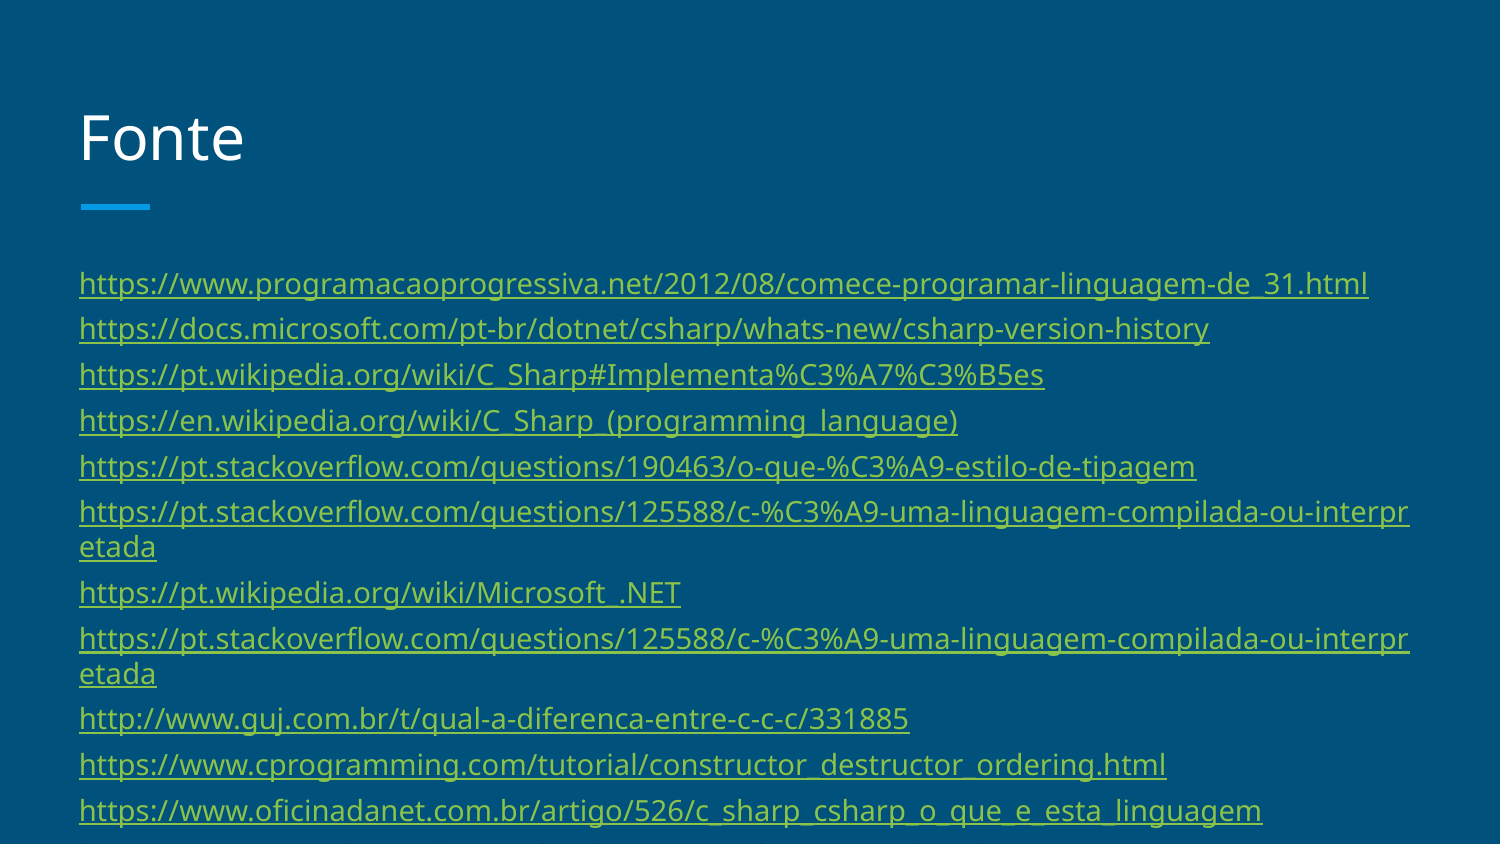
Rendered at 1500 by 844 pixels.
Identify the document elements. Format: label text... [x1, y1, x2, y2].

picture [351, 760, 359, 774]
picture [539, 758, 547, 774]
picture [588, 763, 592, 774]
picture [849, 806, 857, 820]
picture [790, 806, 798, 818]
picture [651, 763, 655, 774]
picture [109, 803, 116, 820]
picture [1204, 806, 1215, 827]
picture [318, 763, 322, 774]
picture [755, 763, 760, 774]
picture [280, 762, 284, 774]
list https://www.programacaoprogressiva.net/2012/08/comece-programar-linguagem-de_31.html https://docs.microsoft.com/pt-br/dotnet/csharp/whats-new/csharp-version-history https://pt.wikipedia.org/wiki/C_Sharp#Implementa%C3%A7%C3%B5es https://en.wikipedia.org/wiki/C_Sharp_(programming_language) https://pt.stackoverflow.com/questions/190463/o-que-%C3%A9-estilo-de-tipagem https://pt.stackoverflow.com/questions/125588/c-%C3%A9-uma-linguagem-compilada-ou-interpretada https://pt.wikipedia.org/wiki/Microsoft_.NET https://pt.stackoverflow.com/questions/125588/c-%C3%A9-uma-linguagem-compilada-ou-interpretada http://www.guj.com.br/t/qual-a-diferenca-entre-c-c-c/331885 https://www.cprogramming.com/tutorial/constructor_destructor_ordering.html https://www.oficinadanet.com.br/artigo/526/c_sharp_csharp_o_que_e_esta_linguagem https://www.upwork.com/hiring/development/c-sharp-vs-c-plus-plus/ [63, 244, 1437, 750]
picture [900, 807, 904, 820]
picture [1191, 808, 1197, 819]
picture [517, 760, 524, 774]
picture [988, 807, 1000, 816]
picture [1221, 807, 1233, 816]
picture [952, 806, 960, 818]
picture [925, 757, 932, 774]
picture [472, 806, 480, 820]
picture [292, 809, 297, 820]
picture [445, 760, 457, 781]
picture [182, 764, 187, 774]
picture [228, 810, 233, 820]
picture [1151, 806, 1163, 827]
picture [1047, 807, 1059, 816]
picture [436, 806, 445, 819]
picture [571, 803, 578, 820]
picture [371, 808, 377, 819]
picture [1081, 760, 1092, 781]
picture [444, 763, 448, 774]
title Fonte [63, 75, 1437, 188]
picture [744, 806, 751, 820]
picture [688, 760, 696, 774]
picture [388, 806, 395, 820]
picture [970, 806, 974, 820]
picture [205, 810, 210, 820]
picture [637, 801, 648, 817]
picture [591, 806, 602, 827]
picture [619, 760, 627, 774]
picture [1149, 760, 1156, 774]
picture [401, 807, 413, 816]
picture [1138, 806, 1145, 820]
picture [432, 760, 439, 774]
picture [228, 764, 233, 774]
picture [257, 809, 261, 820]
picture [205, 764, 210, 774]
picture [182, 810, 187, 820]
picture [109, 757, 116, 774]
picture [417, 805, 424, 820]
picture [335, 806, 343, 820]
picture [714, 758, 722, 774]
picture [1017, 808, 1029, 817]
picture [665, 763, 669, 774]
picture [379, 760, 386, 774]
picture [1026, 761, 1038, 770]
picture [98, 758, 106, 774]
picture [1091, 806, 1099, 820]
picture [257, 763, 261, 774]
picture [275, 800, 281, 820]
picture [1139, 760, 1146, 774]
picture [1111, 760, 1118, 774]
picture [840, 762, 852, 771]
picture [870, 758, 878, 774]
picture [125, 760, 133, 772]
picture [568, 757, 575, 774]
picture [125, 806, 133, 818]
picture [319, 806, 327, 820]
picture [407, 760, 414, 774]
picture [655, 801, 664, 809]
picture [1150, 809, 1154, 820]
picture [697, 809, 702, 820]
picture [1008, 760, 1016, 773]
picture [507, 760, 514, 774]
picture [319, 760, 331, 781]
picture [769, 757, 776, 774]
picture [1067, 760, 1075, 774]
picture [911, 763, 916, 774]
picture [1242, 806, 1250, 820]
picture [945, 763, 949, 774]
picture [669, 802, 674, 818]
picture [493, 763, 497, 774]
picture [546, 806, 554, 820]
picture [348, 809, 352, 820]
picture [1123, 757, 1130, 774]
picture [865, 806, 873, 820]
picture [1077, 803, 1084, 820]
picture [98, 804, 106, 820]
picture [370, 760, 377, 774]
picture [761, 808, 767, 819]
